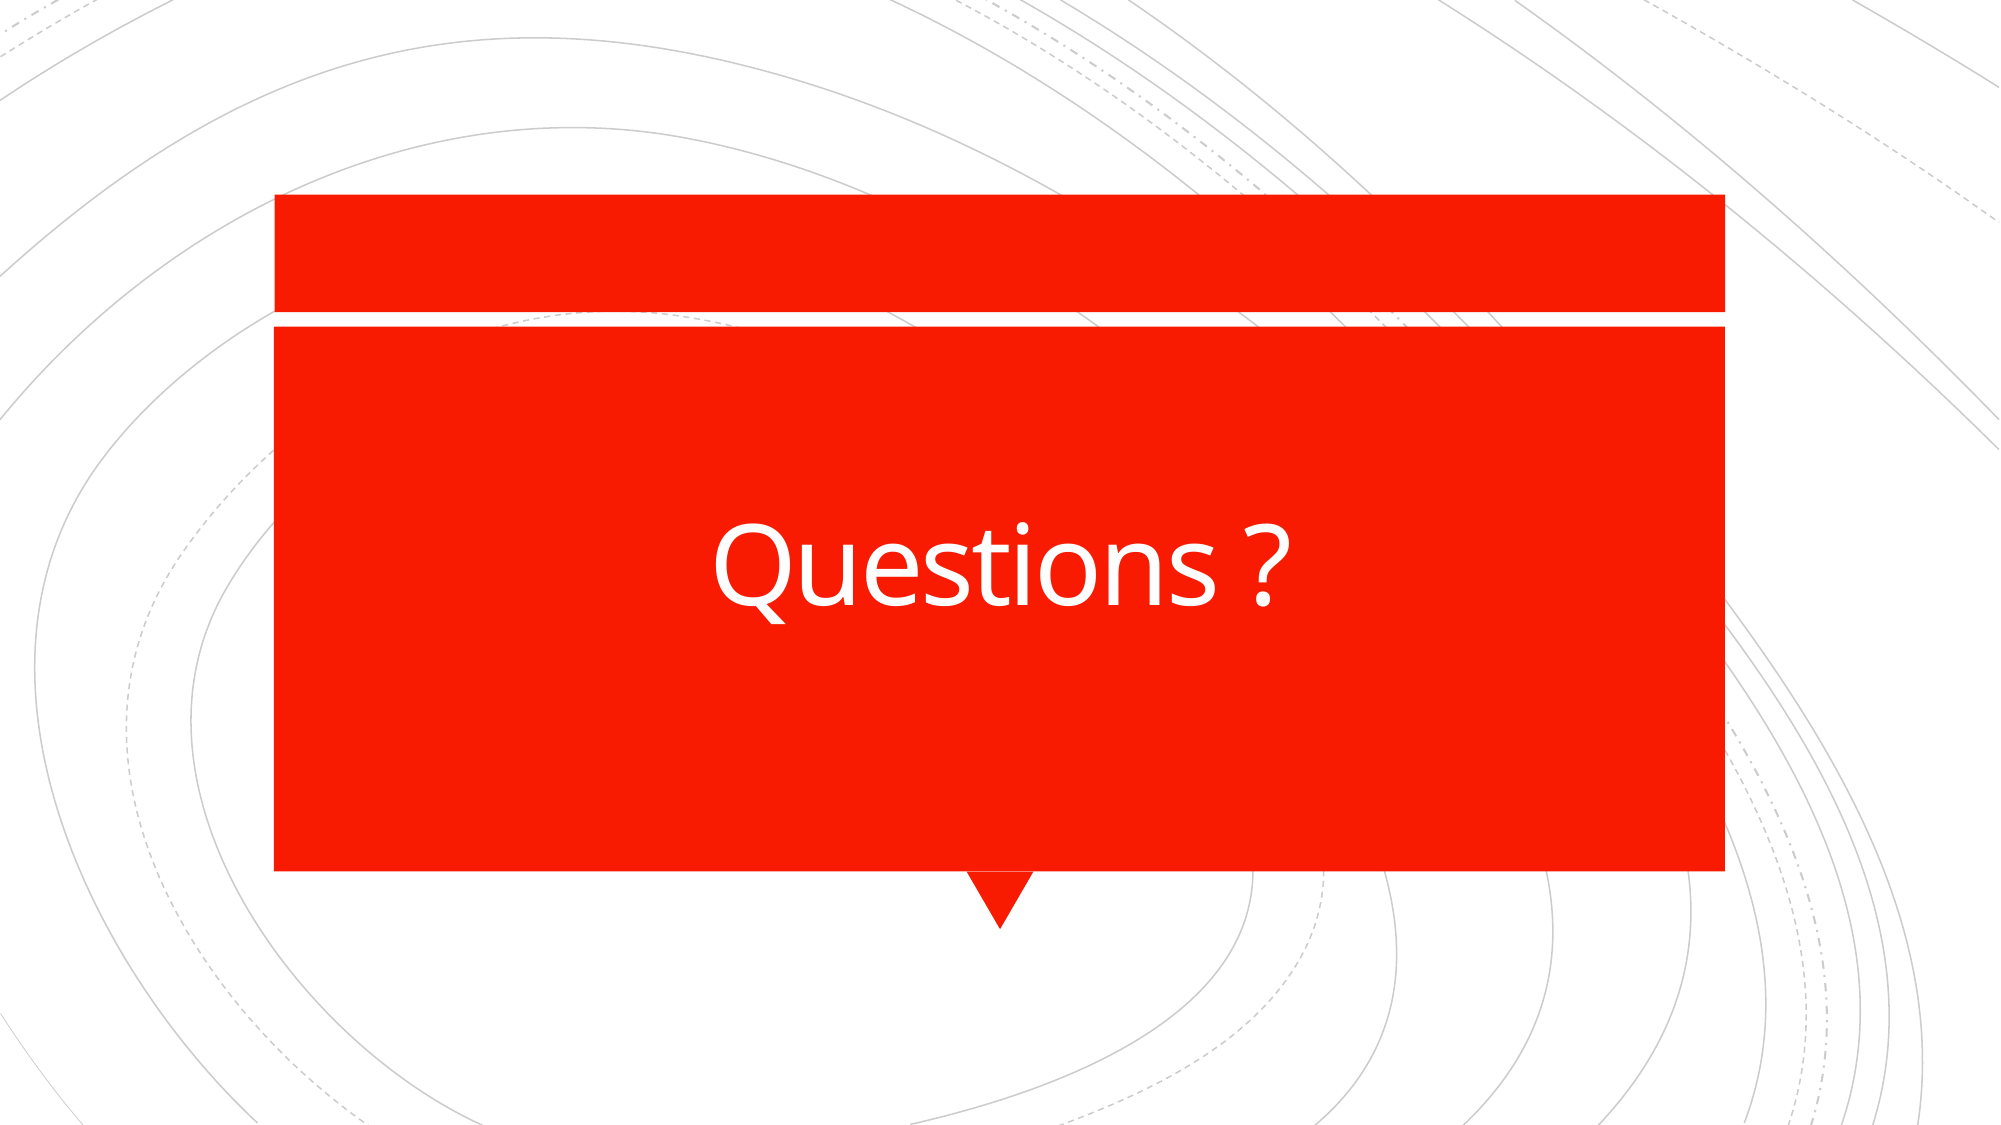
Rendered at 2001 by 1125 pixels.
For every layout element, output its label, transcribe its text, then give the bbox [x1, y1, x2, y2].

title Questions ? [288, 340, 1713, 628]
